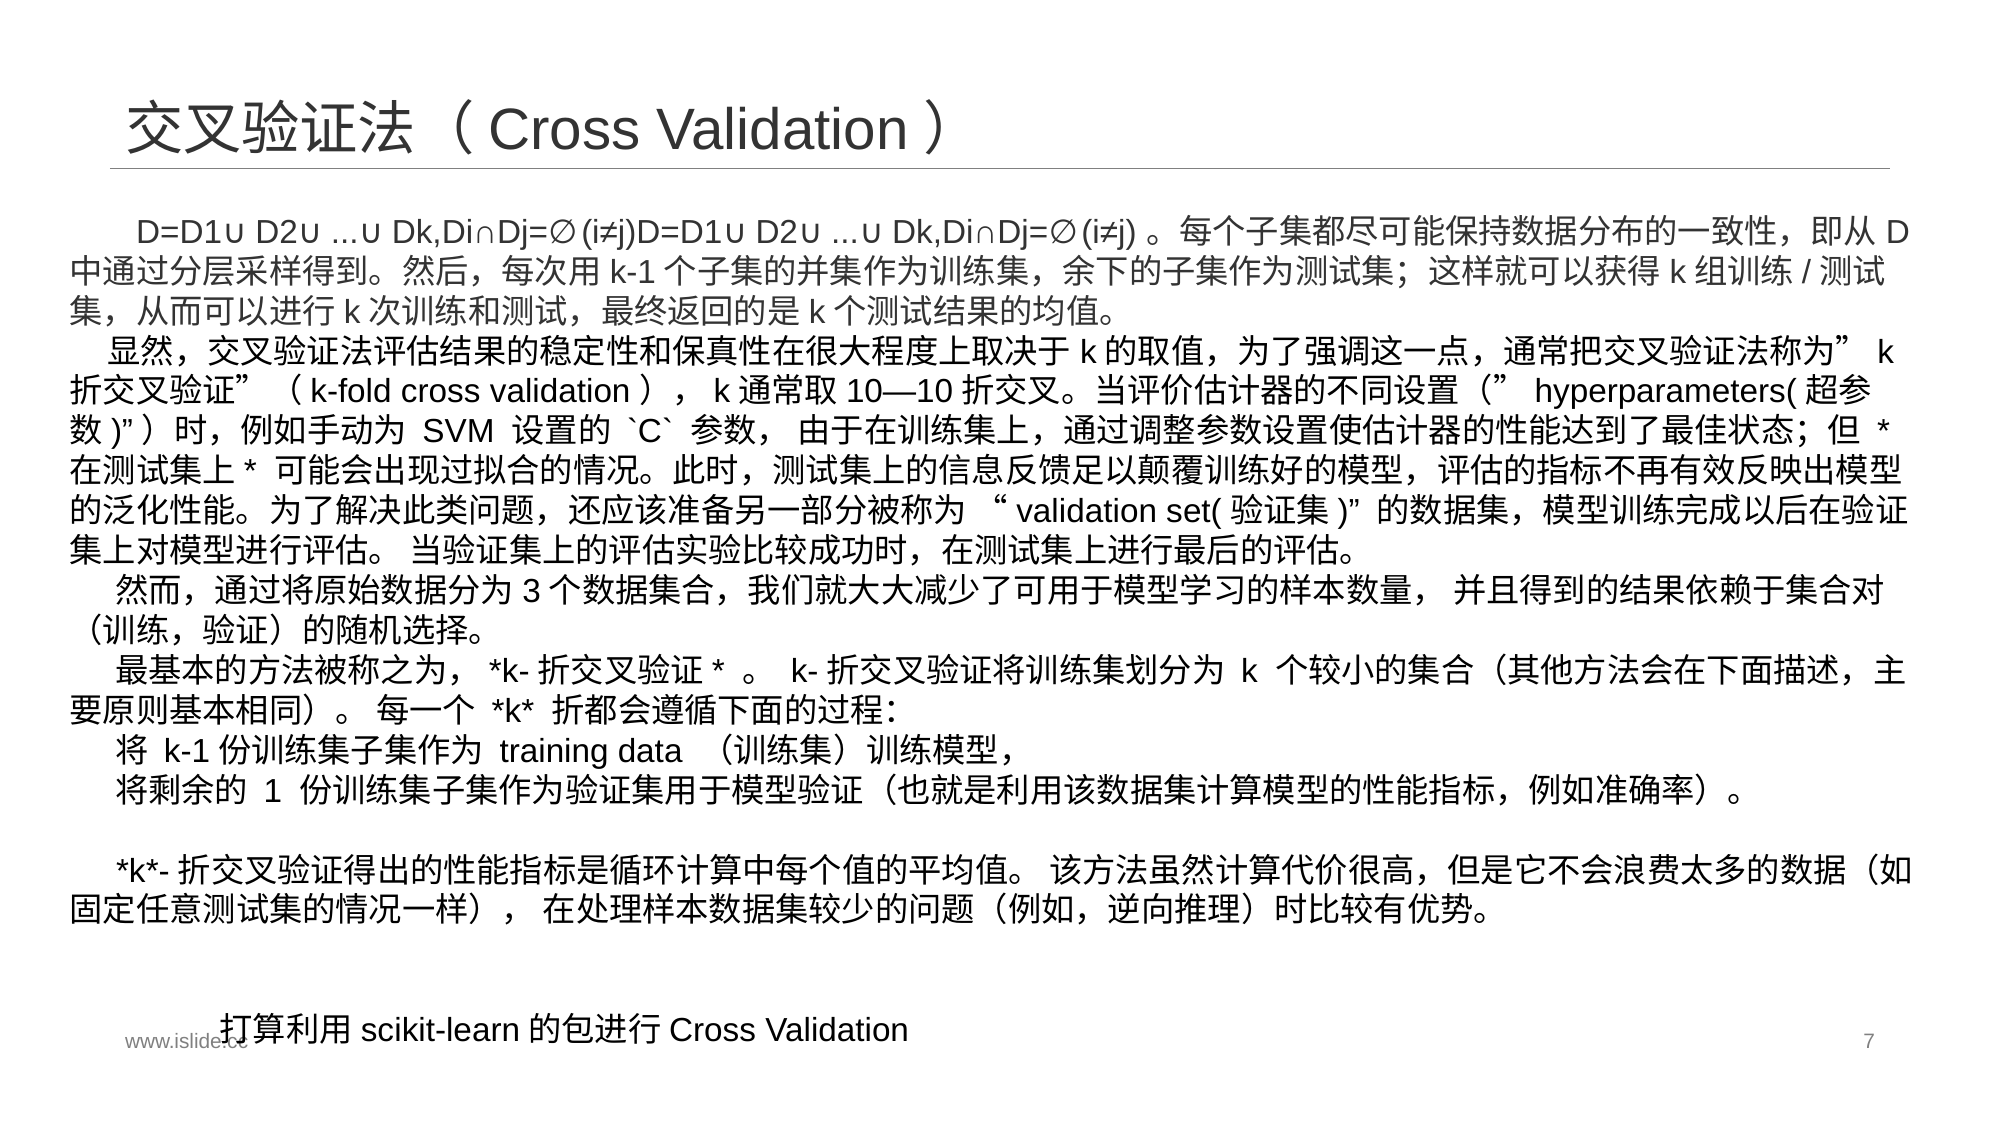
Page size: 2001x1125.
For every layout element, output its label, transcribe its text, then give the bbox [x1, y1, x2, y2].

title 交叉验证法（Cross Validation） [109, 0, 1890, 169]
list D=D1∪D2∪...∪Dk,Di∩Dj=∅(i≠j)D=D1∪D2∪...∪Dk,Di∩Dj=∅(i≠j)。每个子集都尽可能保持数据分布的一致性，即从D中通过分层采样得到。然后，每次用k-1个子集的并集作为训练集，余下的子集作为测试集；这样就可以获得k组训练/测试集，从而可以进行k次训练和测试，最终返回的是k个测试结果的均值。 显然，交叉验证法评估结果的稳定性和保真性在很大程度上取决于k的取值，为了强调这一点，通常把交叉验证法称为”k折交叉验证”（k-fold cross validation），k通常取10—10折交叉。当评价估计器的不同设置（”hyperparameters(超参数)”）时，例如手动为 SVM 设置的 `C` 参数， 由于在训练集上，通过调整参数设置使估计器的性能达到了最佳状态；但 *在测试集上* 可能会出现过拟合的情况。此时，测试集上的信息反馈足以颠覆训练好的模型，评估的指标不再有效反映出模型的泛化性能。为了解决此类问题，还应该准备另一部分被称为 “validation set(验证集)” 的数据集，模型训练完成以后在验证集上对模型进行评估。 当验证集上的评估实验比较成功时，在测试集上进行最后的评估。 然而，通过将原始数据分为3个数据集合，我们就大大减少了可用于模型学习的样本数量， 并且得到的结果依赖于集合对（训练，验证）的随机选择。 最基本的方法被称之为，*k-折交叉验证* 。 k-折交叉验证将训练集划分为 k 个较小的集合（其他方法会在下面描述，主要原则基本相同）。 每一个 *k* 折都会遵循下面的过程： 将 k-1份训练集子集作为 training data （训练集）训练模型， 将剩余的 1 份训练集子集作为验证集用于模型验证（也就是利用该数据集计算模型的性能指标，例如准确率）。 *k*-折交叉验证得出的性能指标是循环计算中每个值的平均值。 该方法虽然计算代价很高，但是它不会浪费太多的数据（如固定任意测试集的情况一样）， 在处理样本数据集较少的问题（例如，逆向推理）时比较有优势。 打算利用scikit-learn的包进行Cross Validation [54, 202, 1945, 1056]
